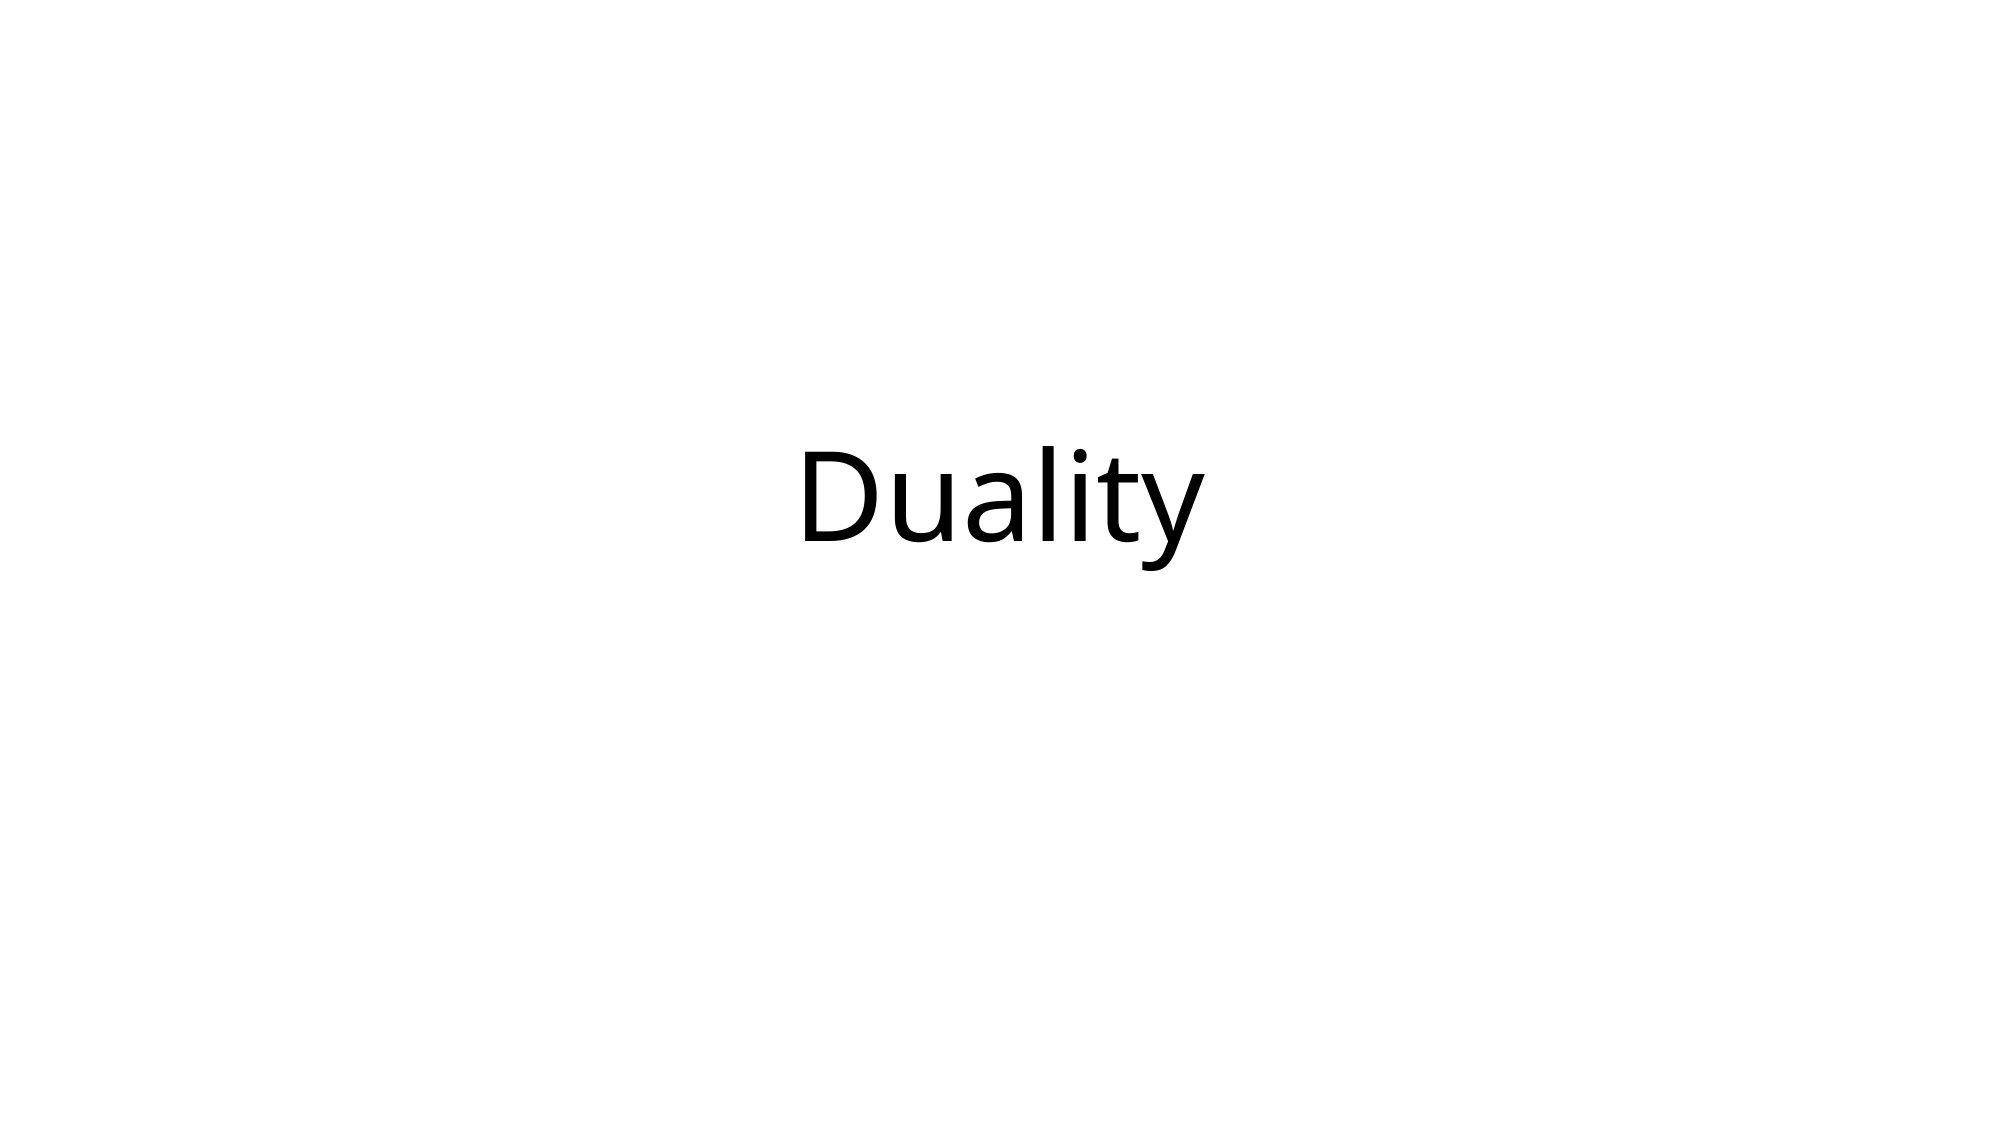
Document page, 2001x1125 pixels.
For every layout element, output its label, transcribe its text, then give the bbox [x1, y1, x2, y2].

title Duality [249, 184, 1750, 576]
